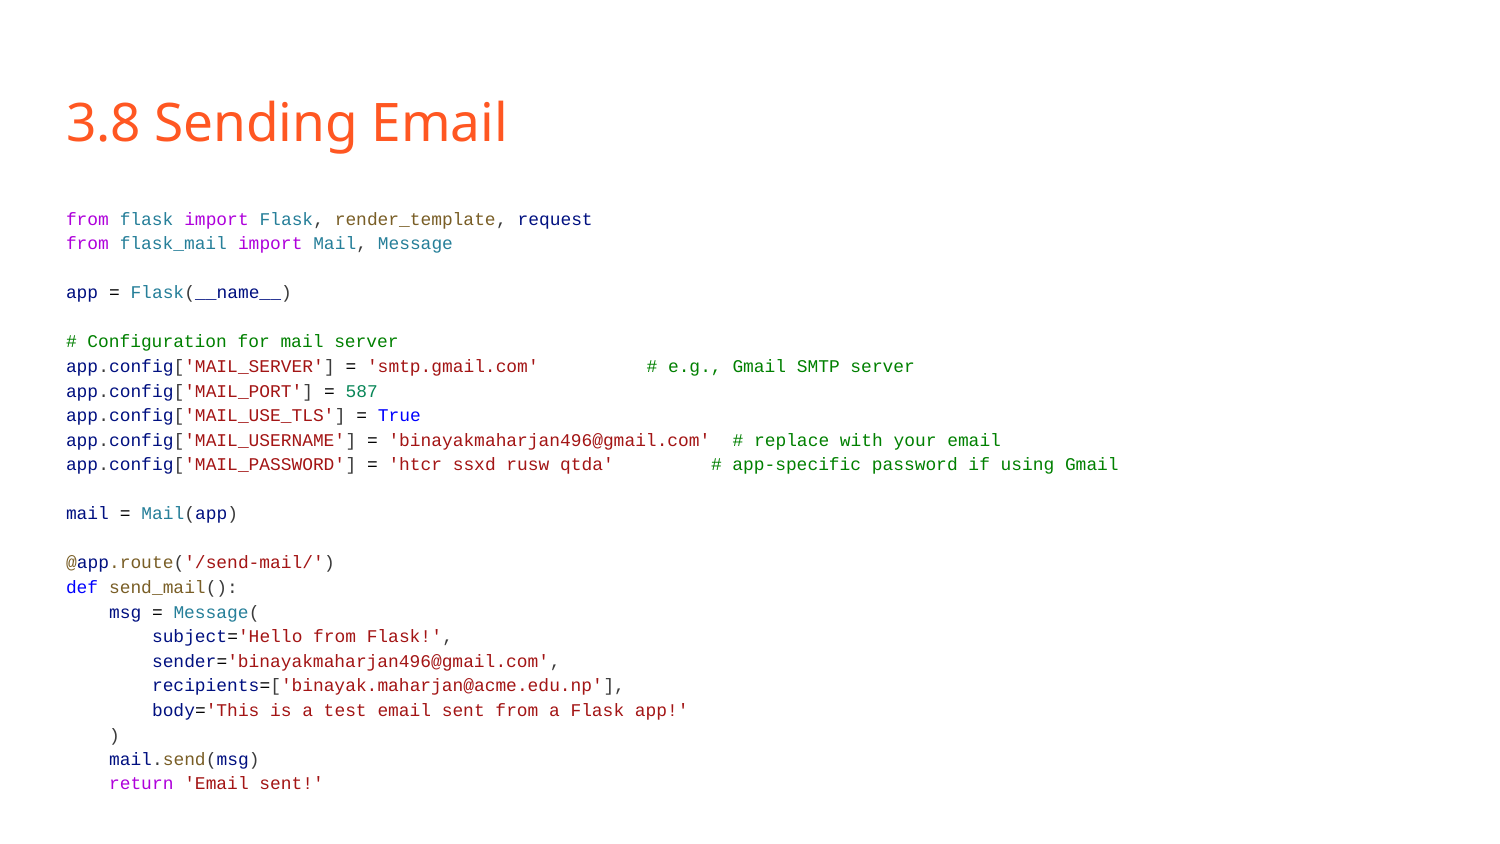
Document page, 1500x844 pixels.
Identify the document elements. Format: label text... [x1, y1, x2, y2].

title 3.8 Sending Email [51, 72, 1449, 167]
list from flask import Flask, render_template, request from flask_mail import Mail, Message app = Flask(__name__) # Configuration for mail server app.config['MAIL_SERVER'] = 'smtp.gmail.com' # e.g., Gmail SMTP server app.config['MAIL_PORT'] = 587 app.config['MAIL_USE_TLS'] = True app.config['MAIL_USERNAME'] = 'binayakmaharjan496@gmail.com' # replace with your email app.config['MAIL_PASSWORD'] = 'htcr ssxd rusw qtda' # app-specific password if using Gmail mail = Mail(app) @app.route('/send-mail/') def send_mail(): msg = Message( subject='Hello from Flask!', sender='binayakmaharjan496@gmail.com', recipients=['binayak.maharjan@acme.edu.np'], body='This is a test email sent from a Flask app!' ) mail.send(msg) return 'Email sent!' [51, 189, 1449, 750]
